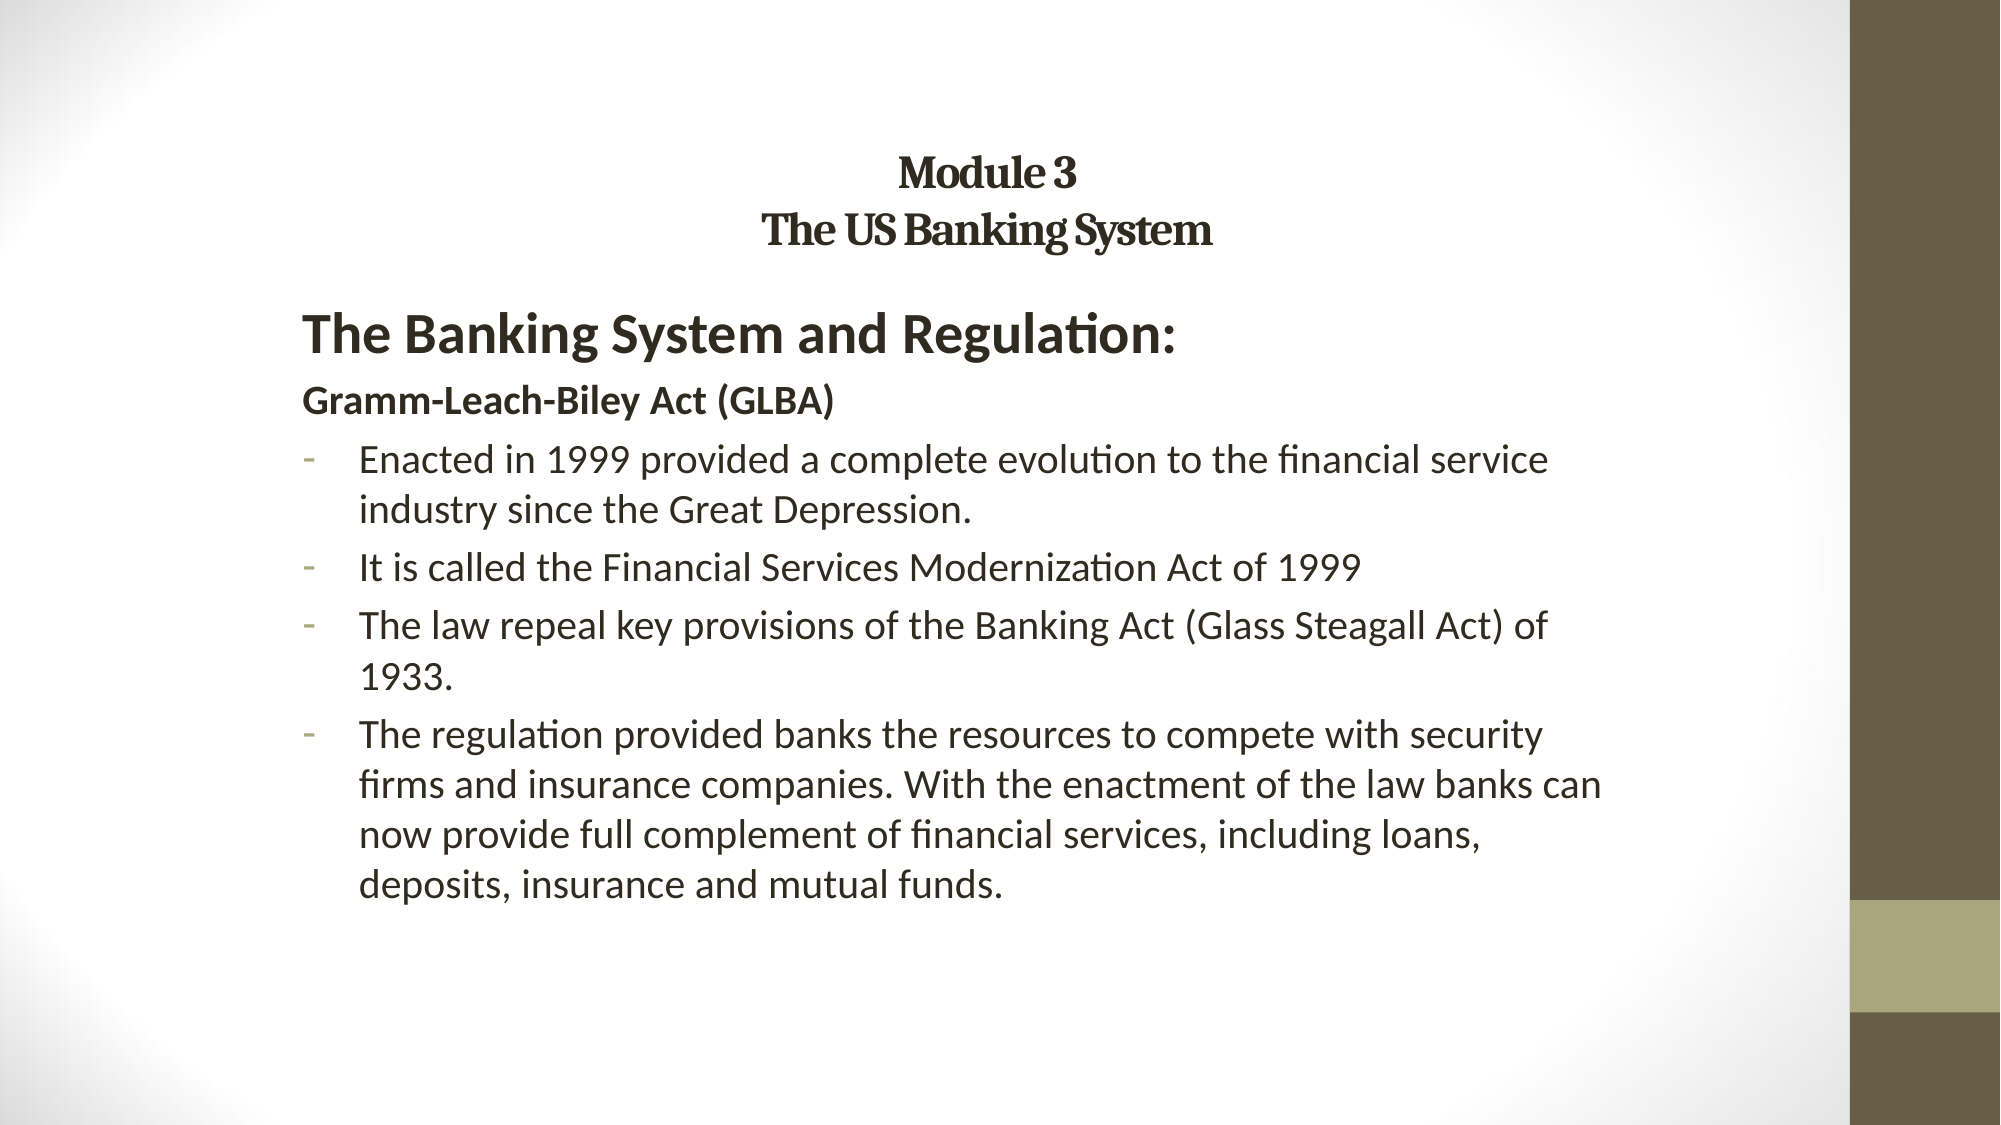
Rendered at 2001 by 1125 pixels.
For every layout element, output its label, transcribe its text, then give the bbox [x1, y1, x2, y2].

picture [0, 0, 1849, 1125]
subtitle The Banking System and Regulation: Gramm-Leach-Biley Act (GLBA) Enacted in 1999 provided a complete evolution to the financial service industry since the Great Depression. It is called the Financial Services Modernization Act of 1999 The law repeal key provisions of the Banking Act (Glass Steagall Act) of 1933. The regulation provided banks the resources to compete with security firms and insurance companies. With the enactment of the law banks can now provide full complement of financial services, including loans, deposits, insurance and mutual funds. [287, 287, 1625, 1125]
title Module 3 The US Banking System [350, 75, 1625, 263]
